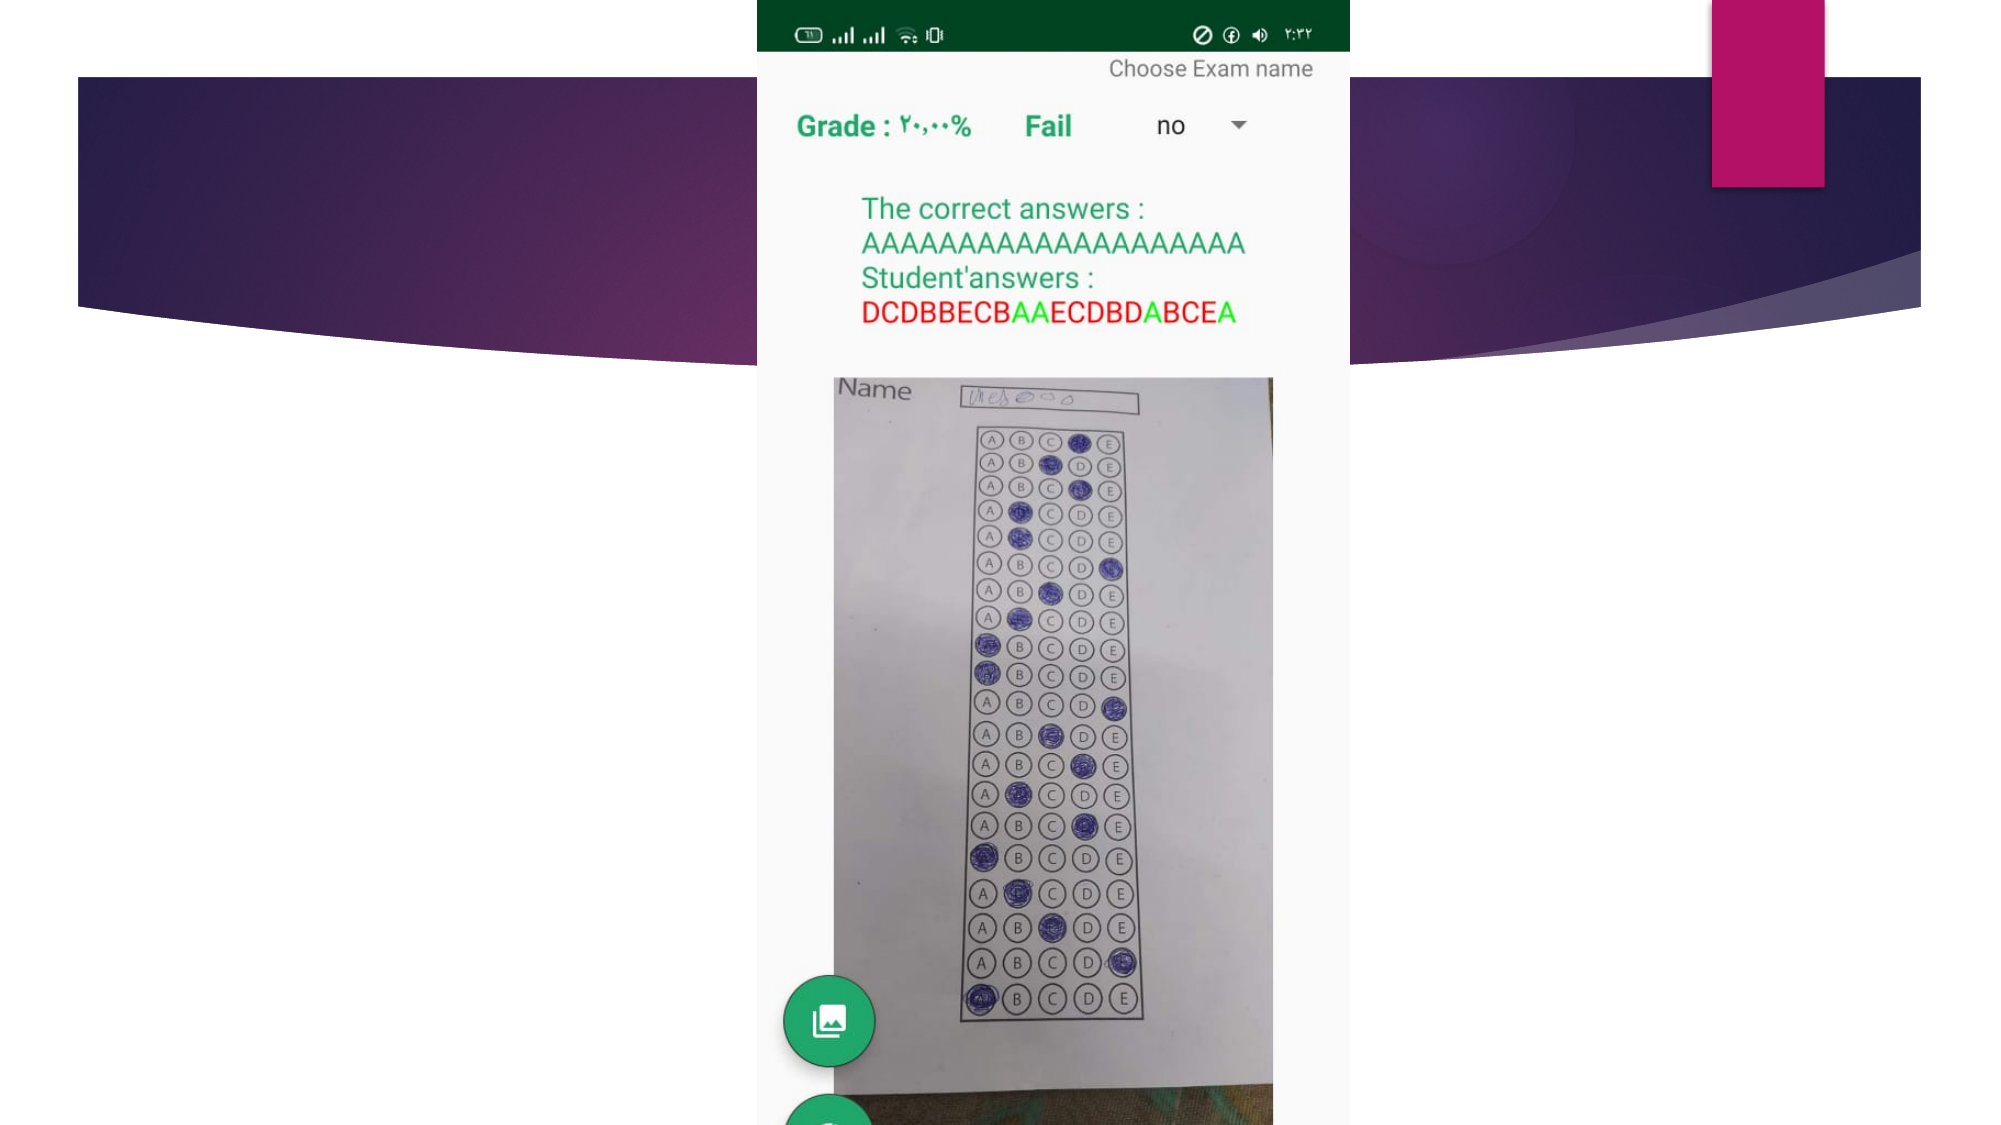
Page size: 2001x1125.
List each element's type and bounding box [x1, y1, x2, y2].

list [756, 0, 1351, 1125]
